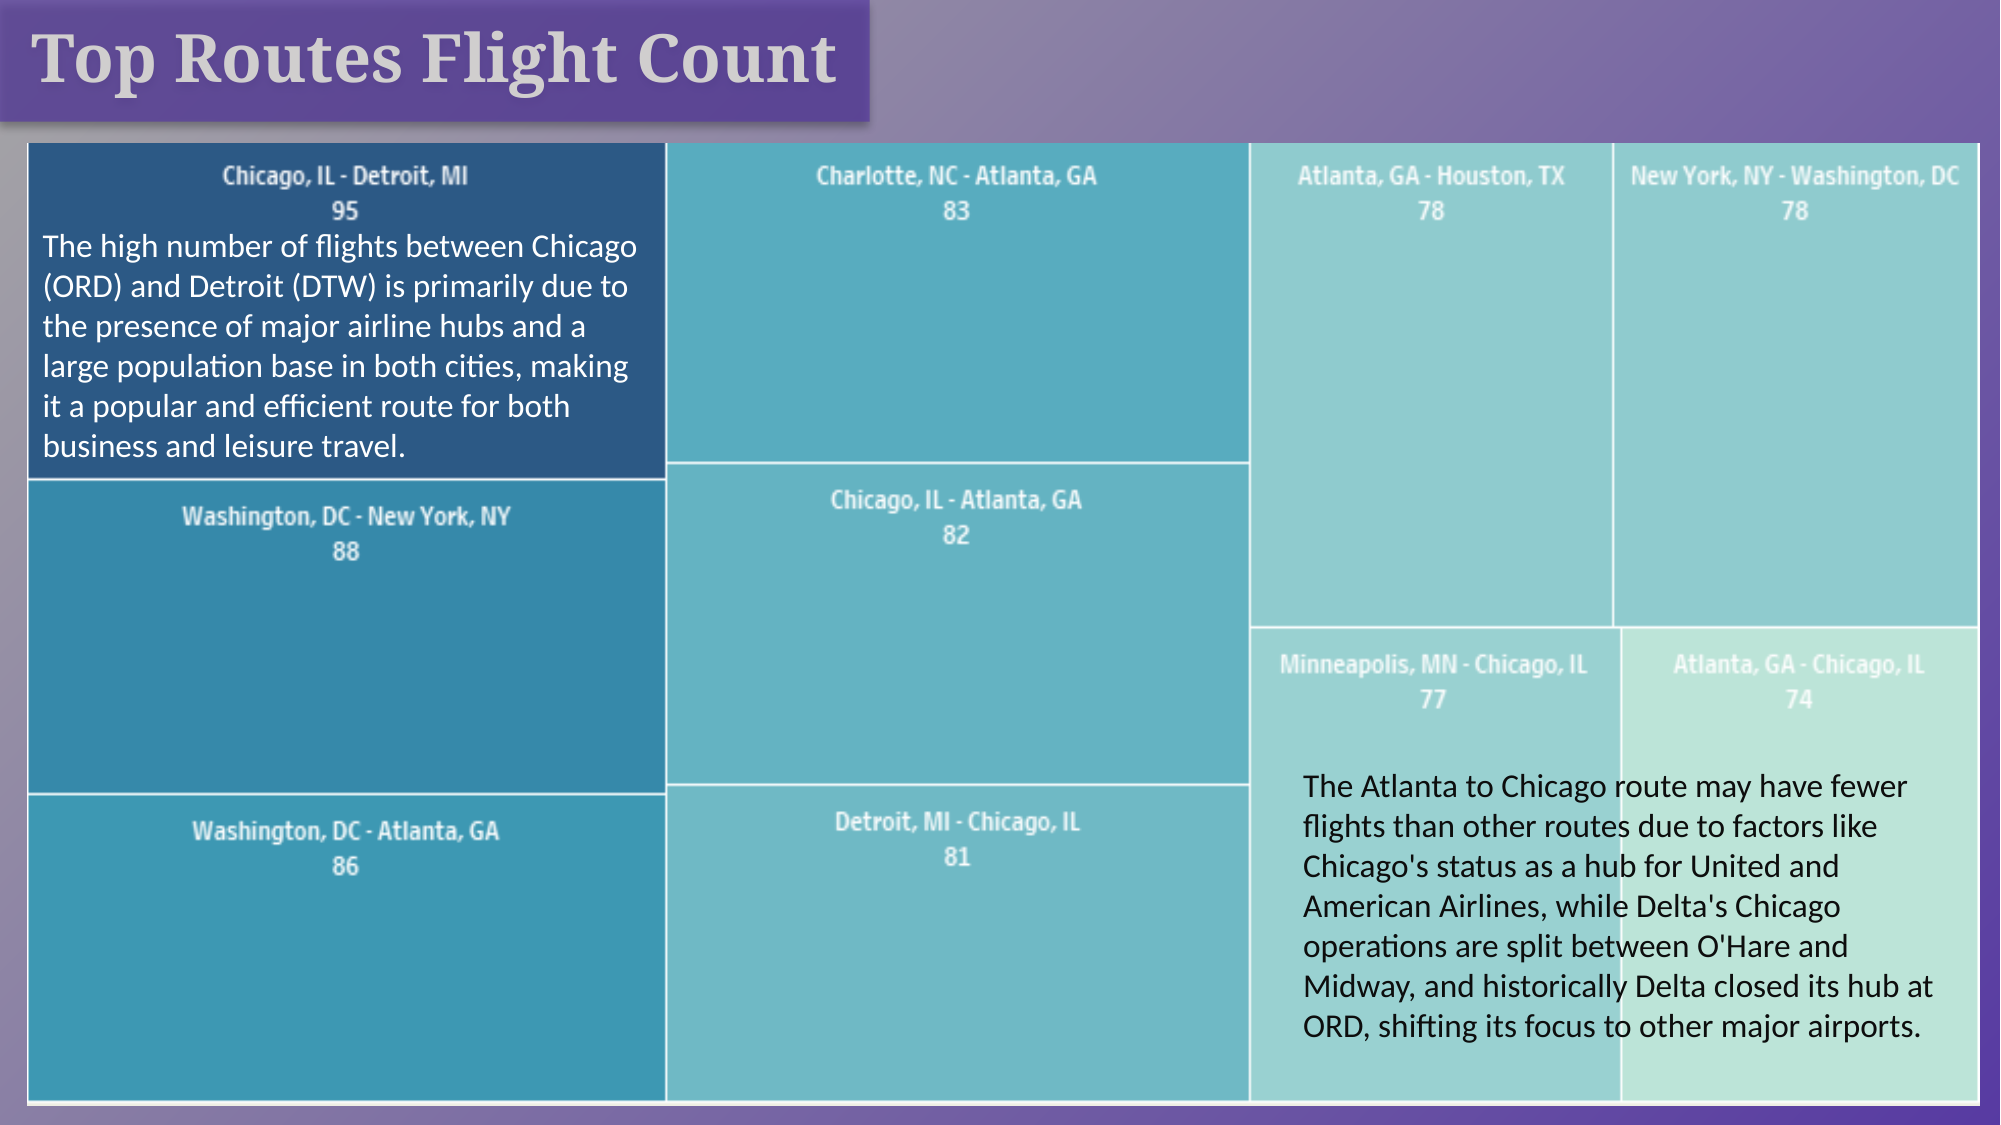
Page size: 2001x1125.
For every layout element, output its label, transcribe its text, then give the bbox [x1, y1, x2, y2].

picture [27, 143, 1980, 1106]
title Top Routes Flight Count [0, 0, 870, 122]
